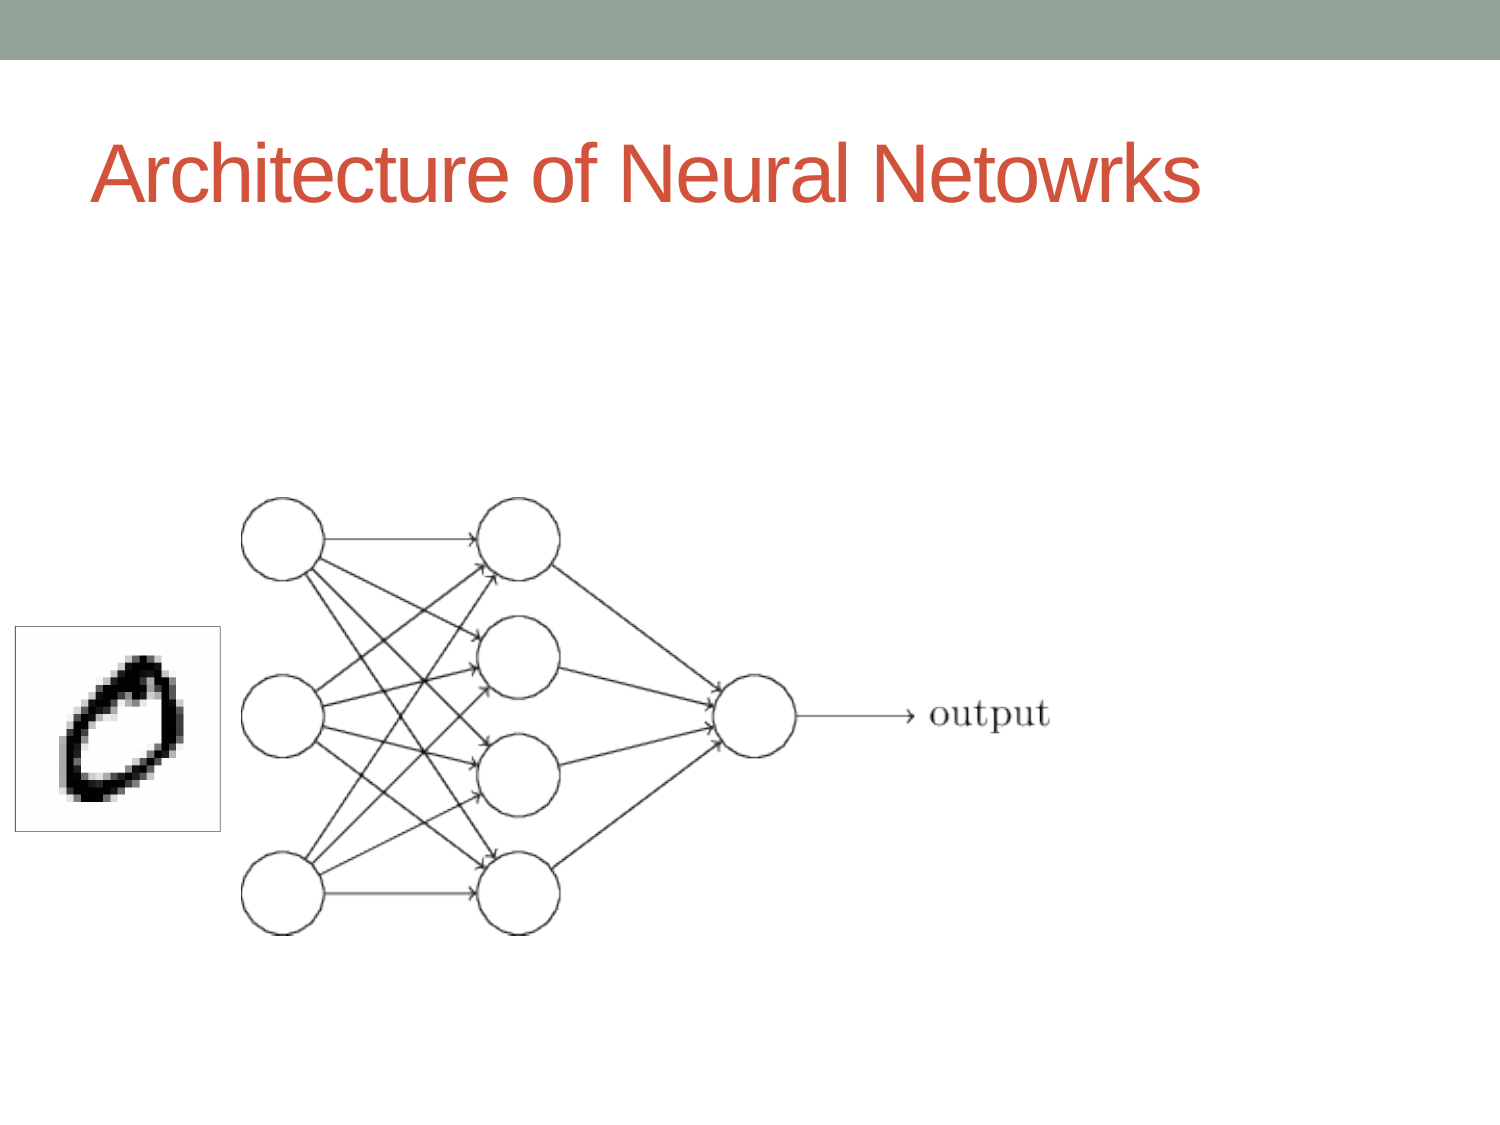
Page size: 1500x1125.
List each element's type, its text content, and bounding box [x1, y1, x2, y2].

title Architecture of Neural Netowrks [75, 87, 1425, 250]
picture [14, 624, 221, 832]
picture [241, 472, 1065, 961]
